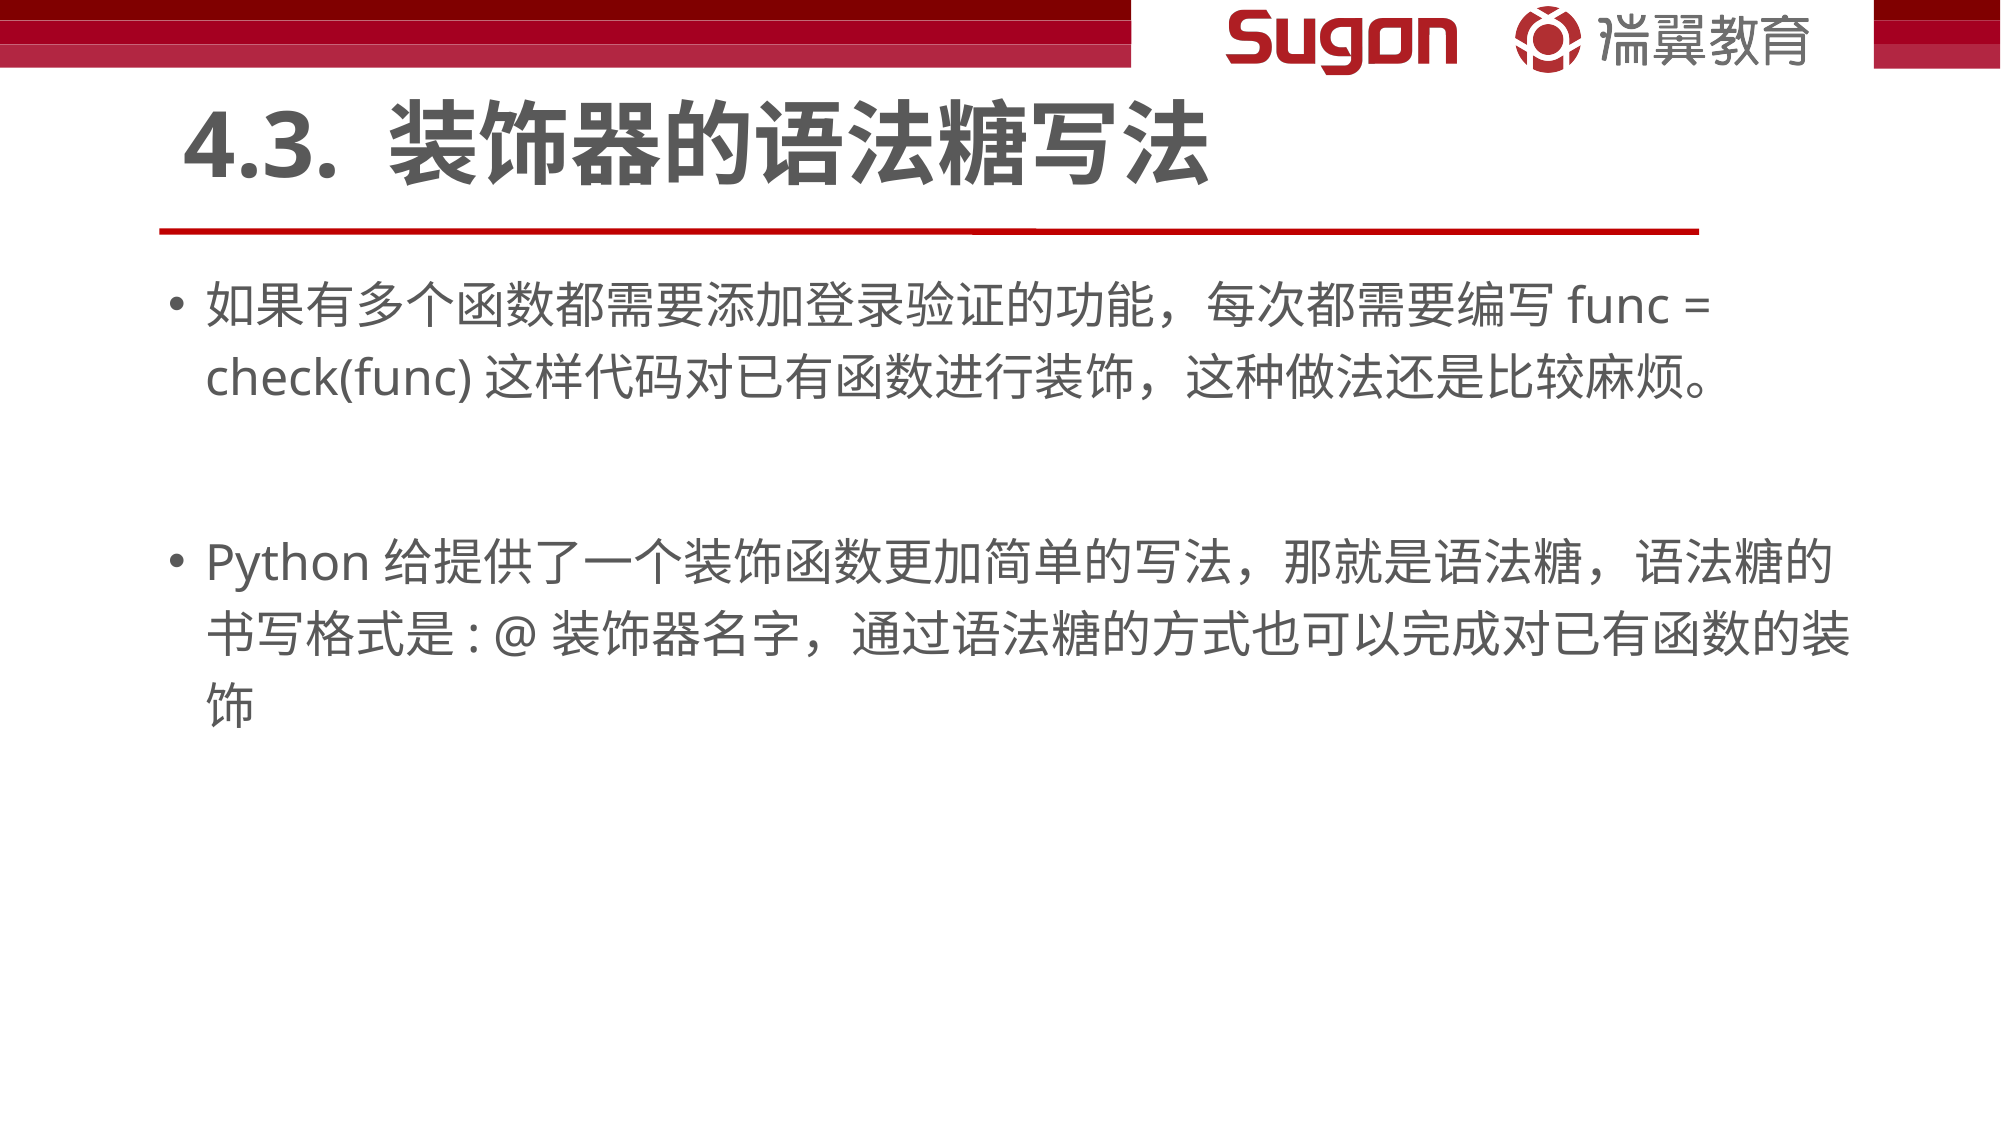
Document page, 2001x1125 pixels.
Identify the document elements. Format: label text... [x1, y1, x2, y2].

title 4.3. 装饰器的语法糖写法 [169, 91, 1895, 214]
picture [1194, 0, 1484, 91]
picture [1515, 6, 1809, 73]
list 如果有多个函数都需要添加登录验证的功能，每次都需要编写func = check(func)这样代码对已有函数进行装饰，这种做法还是比较麻烦。 Python给提供了一个装饰函数更加简单的写法，那就是语法糖，语法糖的书写格式是: @装饰器名字，通过语法糖的方式也可以完成对已有函数的装饰 [153, 253, 1879, 1028]
